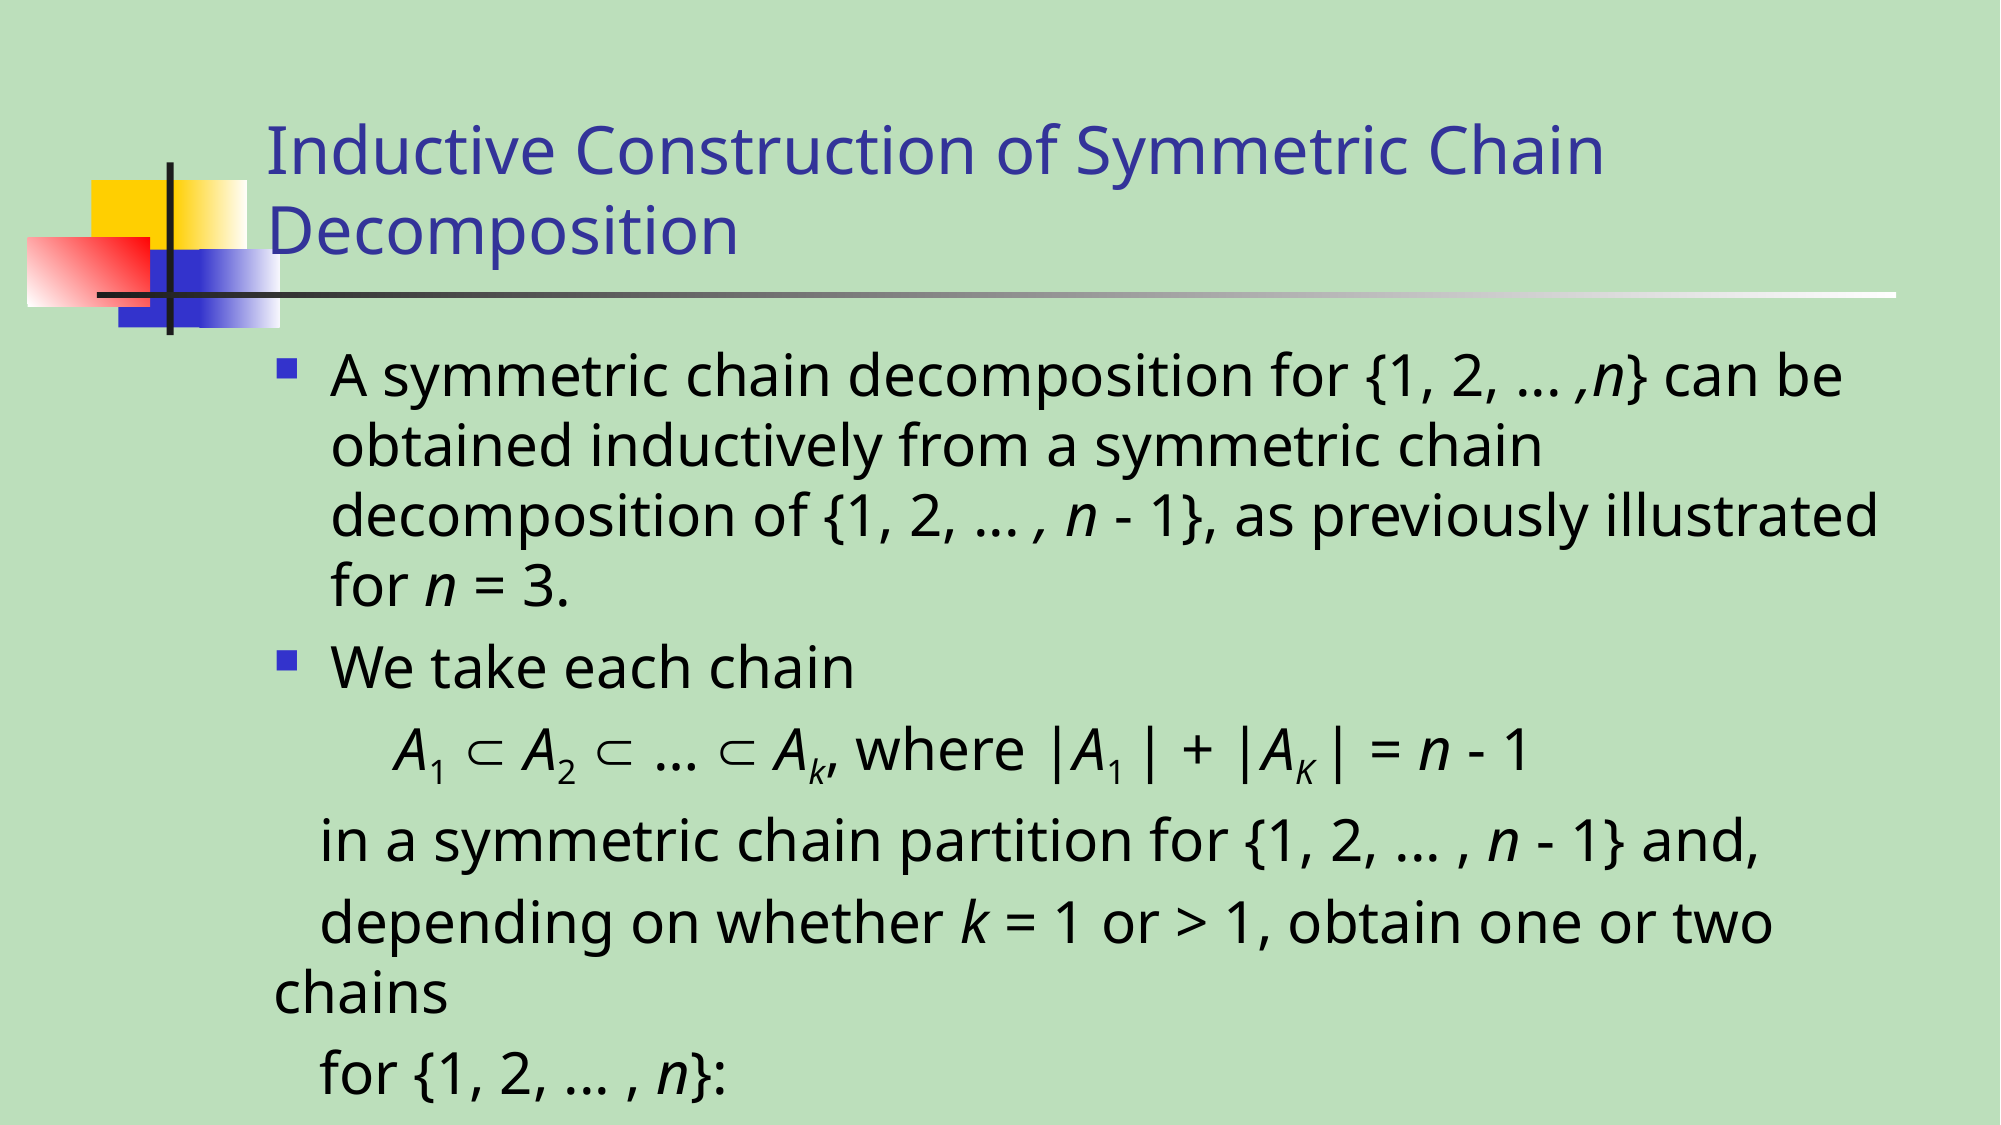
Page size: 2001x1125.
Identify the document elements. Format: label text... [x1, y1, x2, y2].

title Inductive Construction of Symmetric Chain Decomposition [251, 35, 1957, 275]
list A symmetric chain decomposition for {1, 2, ... ,n} can be obtained inductively from a symmetric chain decomposition of {1, 2, ... , n - 1}, as previously illustrated for n = 3. We take each chain A1  A2  …  Ak, where |A1 | + |AK | = n - 1 in a symmetric chain partition for {1, 2, ... , n - 1} and, depending on whether k = 1 or > 1, obtain one or two chains for {1, 2, ... , n}: [258, 331, 1959, 1006]
